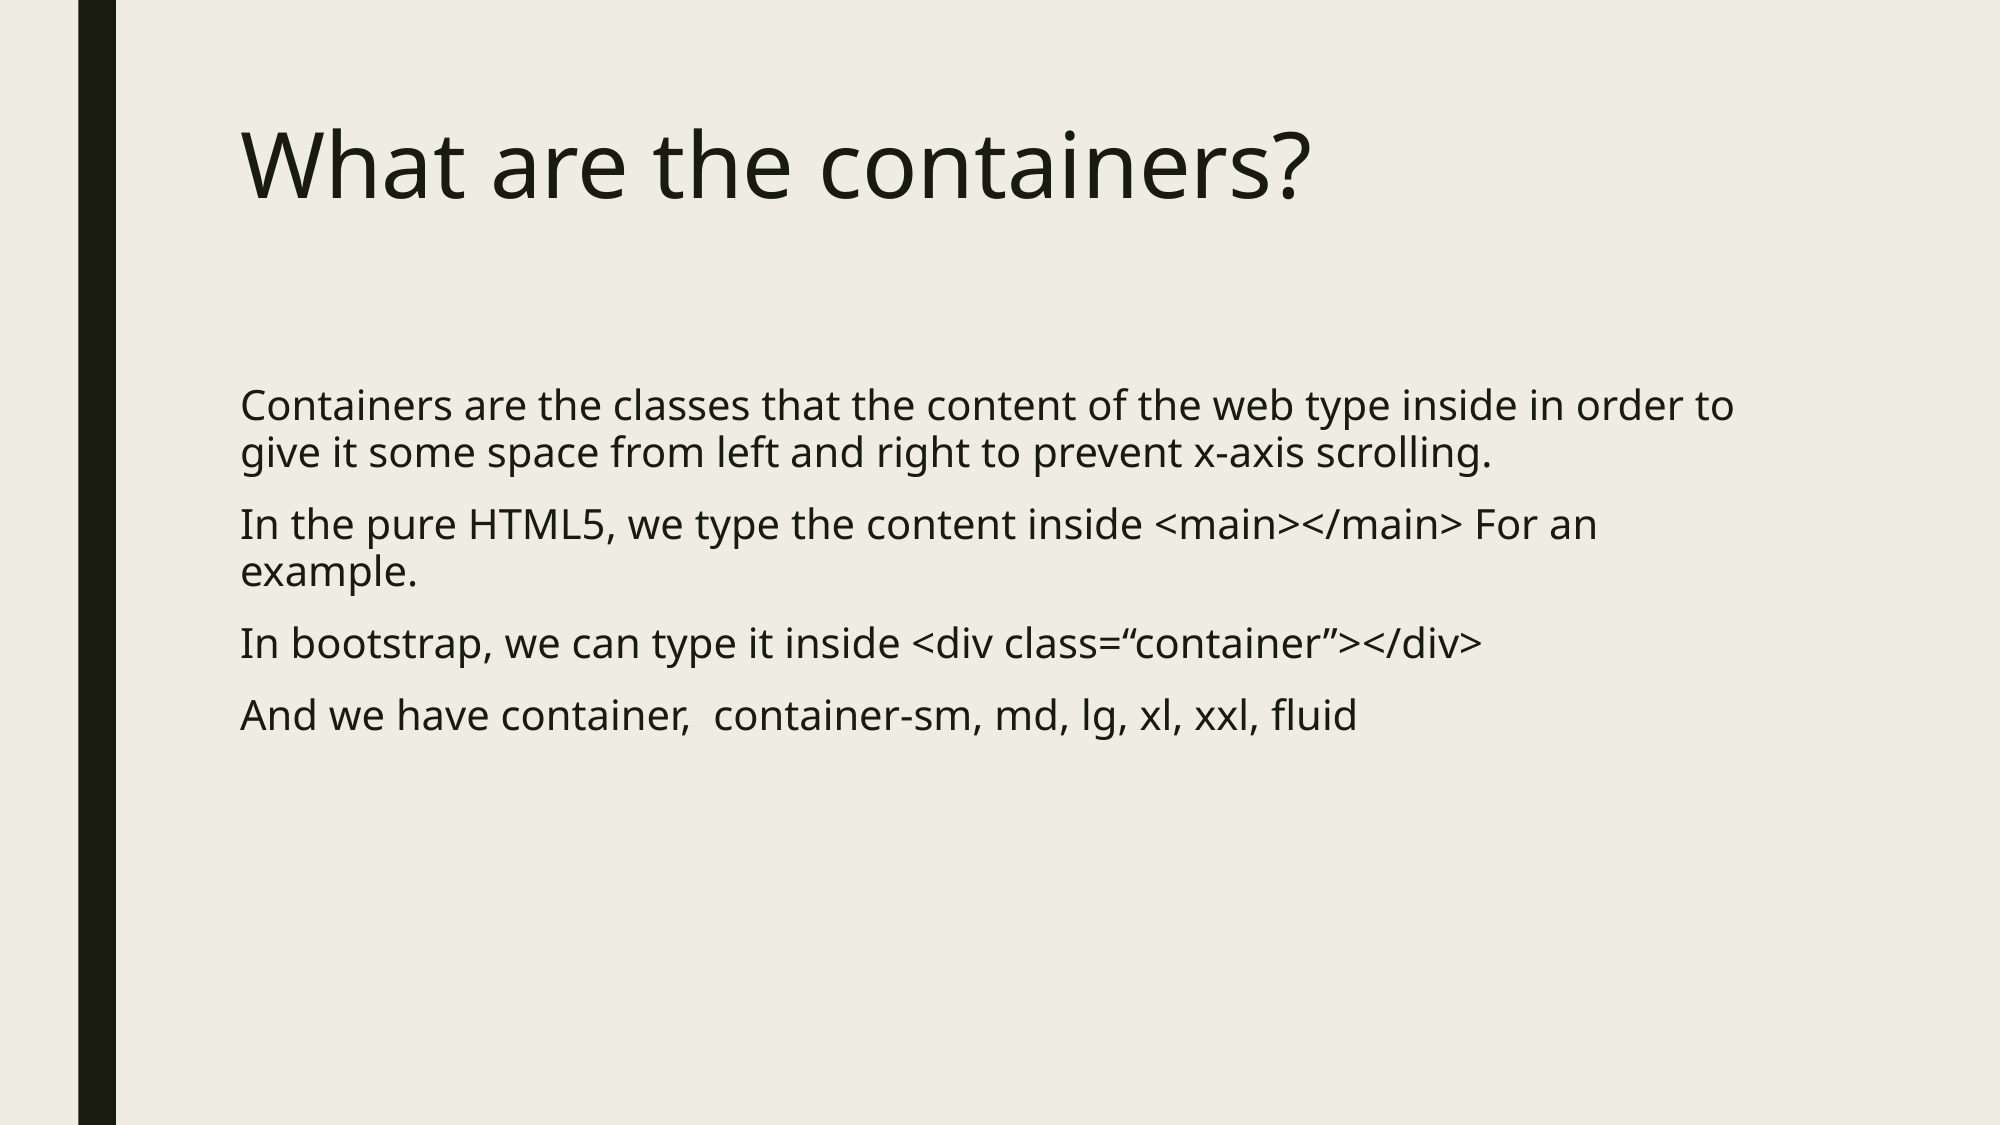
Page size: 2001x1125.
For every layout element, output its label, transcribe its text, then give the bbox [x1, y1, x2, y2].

list Containers are the classes that the content of the web type inside in order to give it some space from left and right to prevent x-axis scrolling. In the pure HTML5, we type the content inside <main></main> For an example. In bootstrap, we can type it inside <div class=“container”></div> And we have container, container-sm, md, lg, xl, xxl, fluid [225, 375, 1800, 963]
title What are the containers? [225, 112, 1800, 357]
